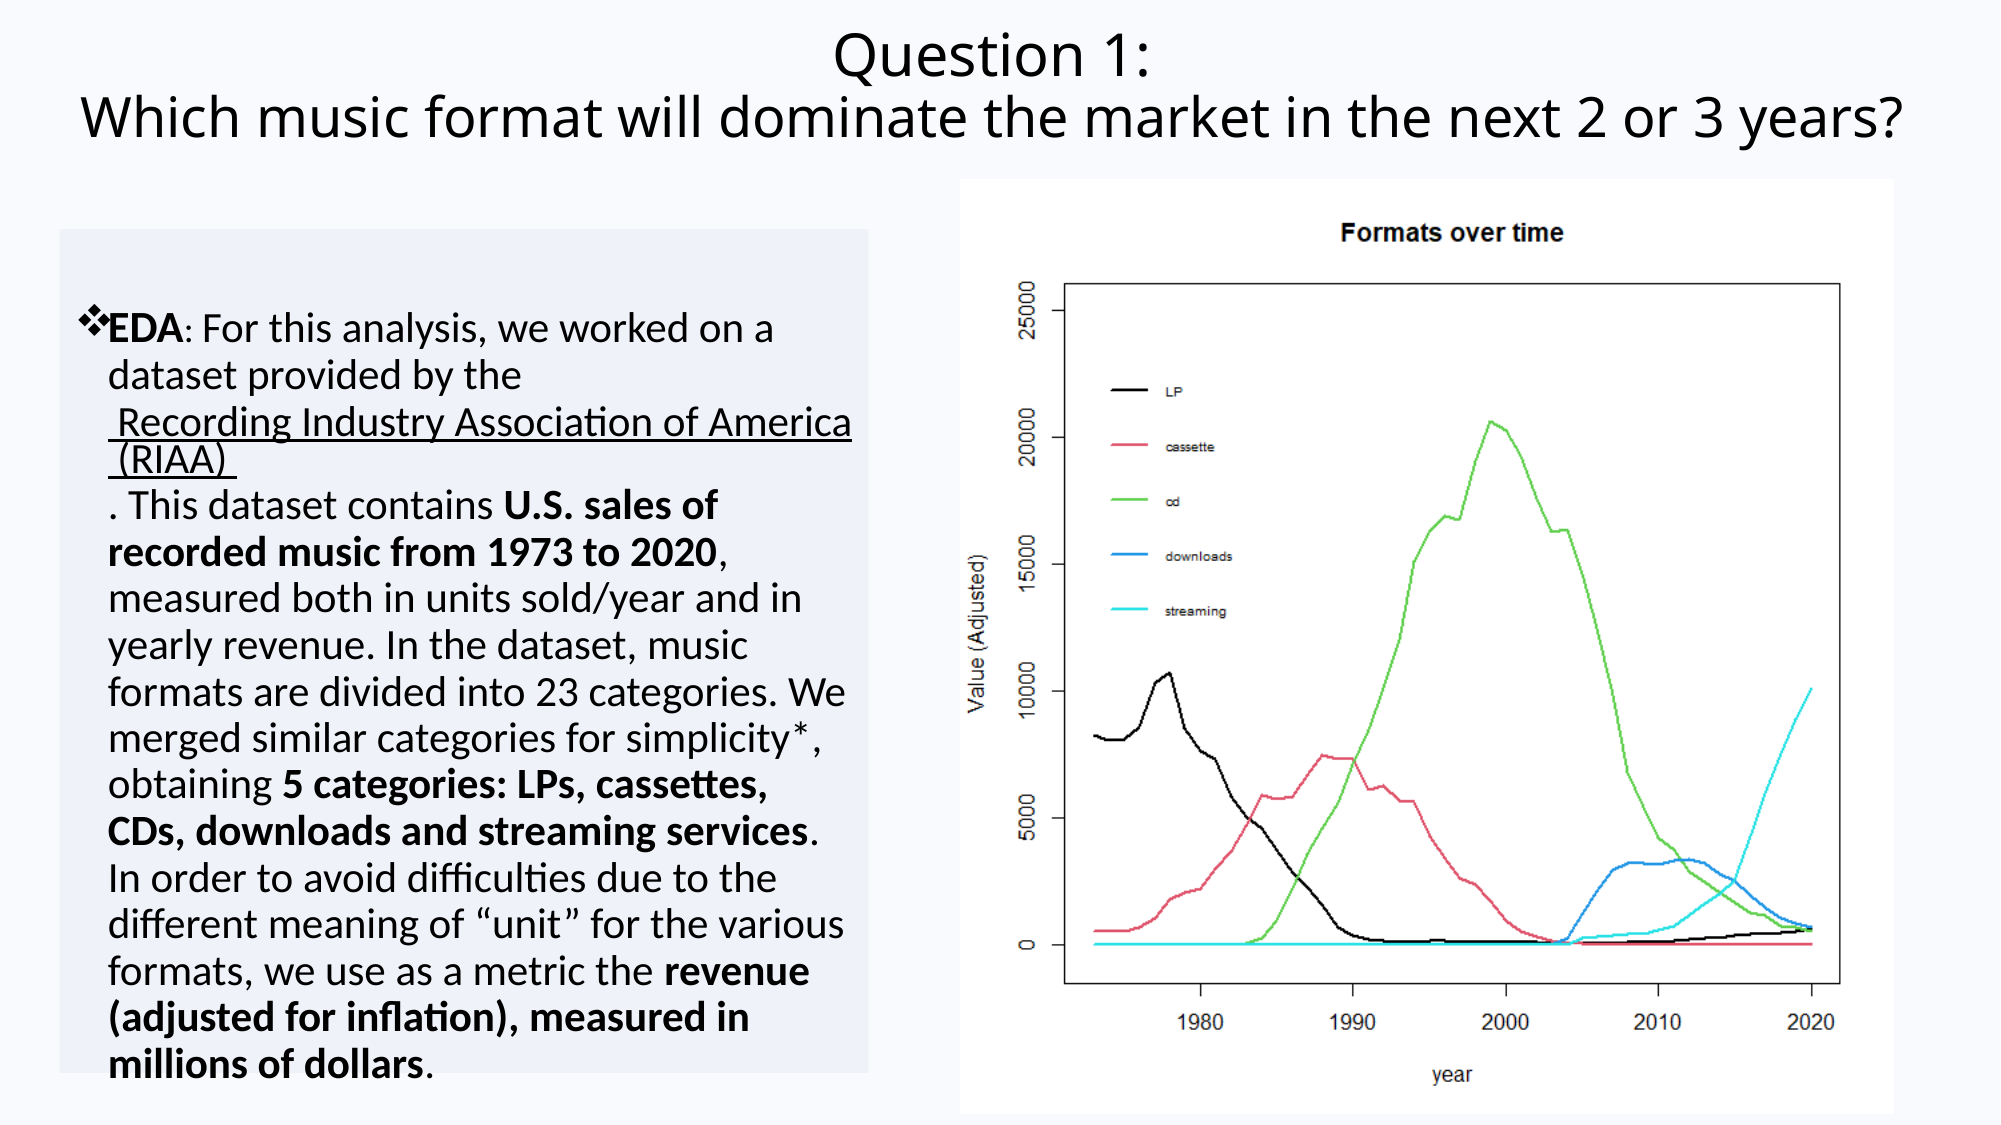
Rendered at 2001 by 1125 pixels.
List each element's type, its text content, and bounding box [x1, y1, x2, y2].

title Question 1: Which music format will dominate the market in the next 2 or 3 years? [59, 11, 1941, 230]
list EDA: For this analysis, we worked on a dataset provided by the Recording Industry Association of America (RIAA) . This dataset contains U.S. sales of recorded music from 1973 to 2020, measured both in units sold/year and in yearly revenue. In the dataset, music formats are divided into 23 categories. We merged similar categories for simplicity*, obtaining 5 categories: LPs, cassettes, CDs, downloads and streaming services. In order to avoid difficulties due to the different meaning of “unit” for the various formats, we use as a metric the revenue (adjusted for inflation), measured in millions of dollars. [59, 229, 869, 1073]
picture [960, 179, 1894, 1114]
